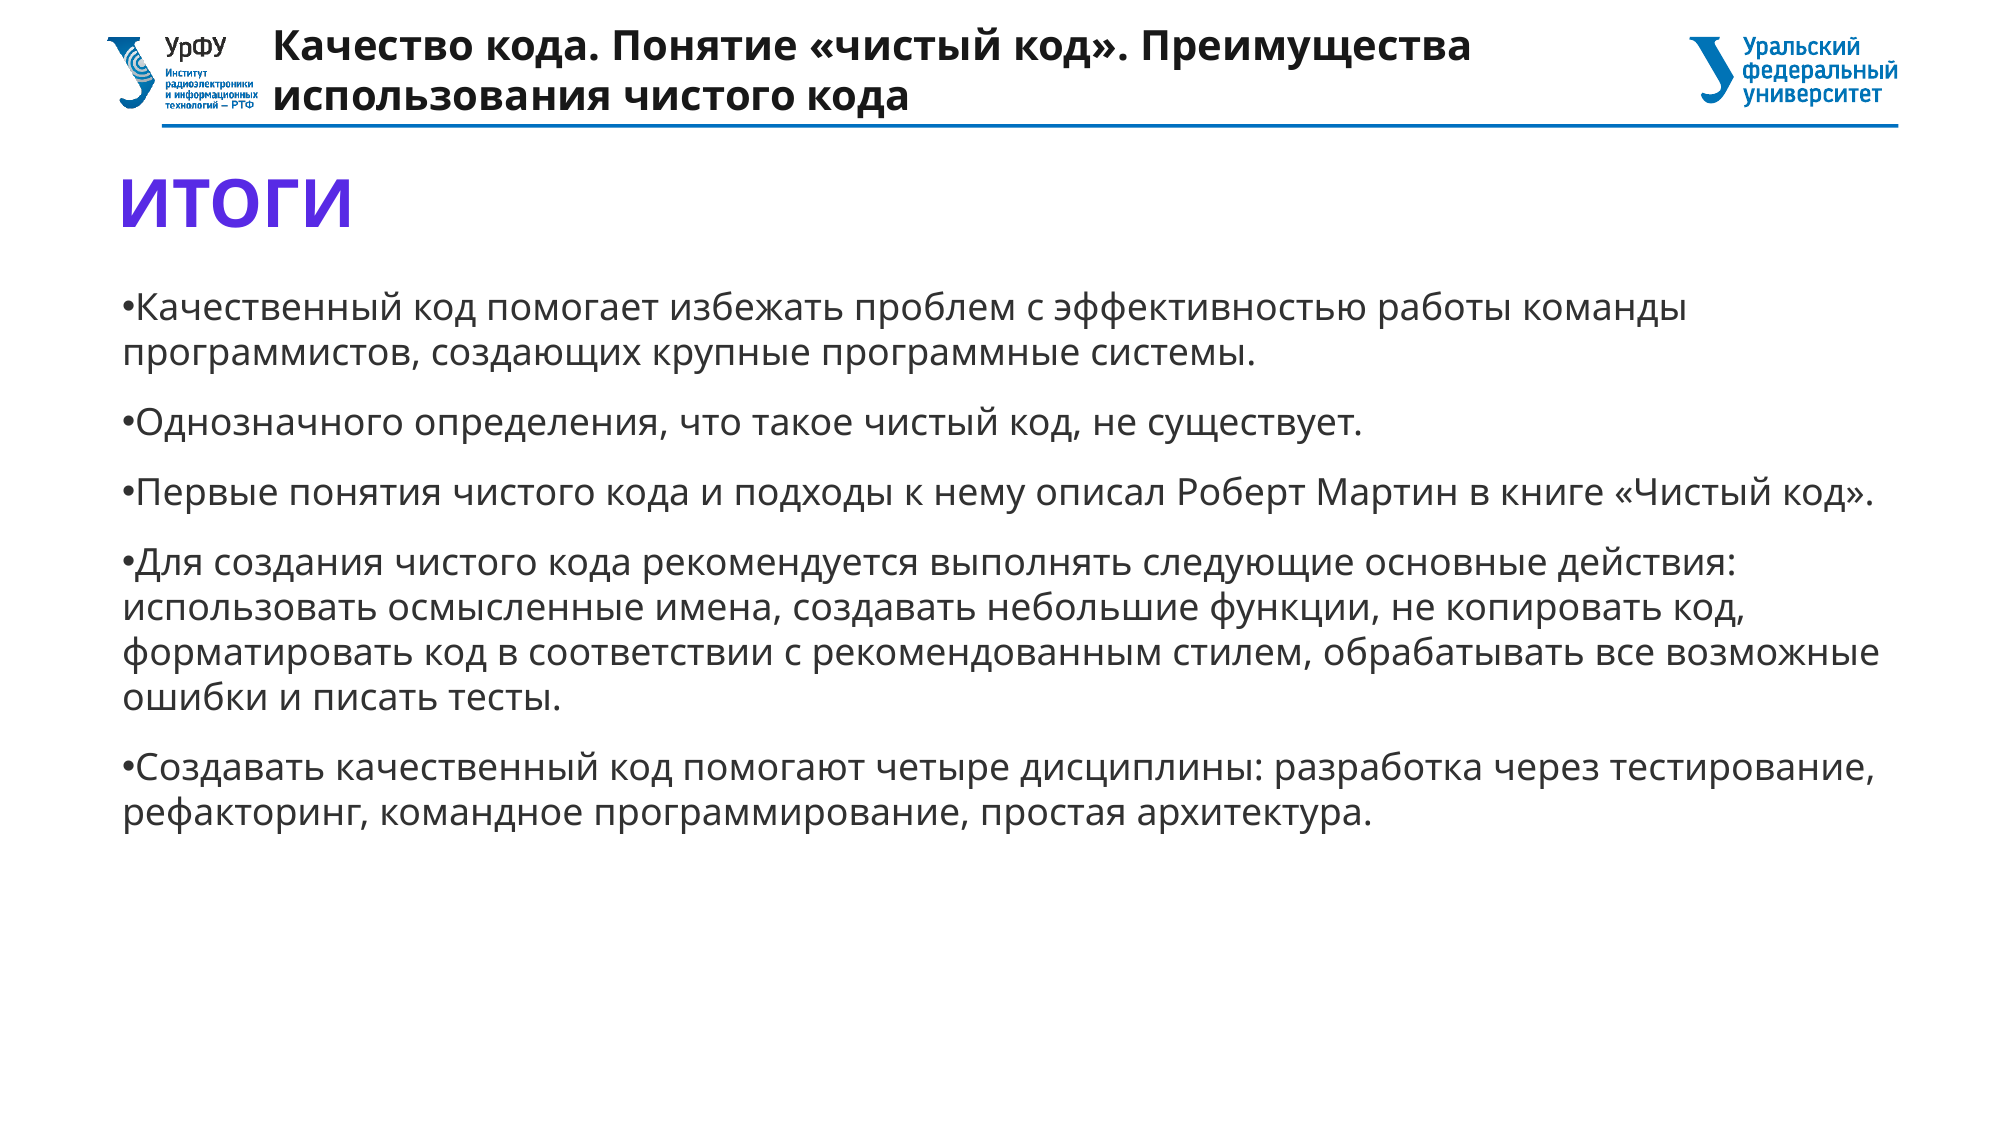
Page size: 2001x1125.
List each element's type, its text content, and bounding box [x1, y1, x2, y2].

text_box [1687, 35, 1899, 109]
text_box Качественный код помогает избежать проблем с эффективностью работы команды программистов, создающих крупные программные системы. Однозначного определения, что такое чистый код, не существует. Первые понятия чистого кода и подходы к нему описал Роберт Мартин в книге «Чистый код». Для создания чистого кода рекомендуется выполнять следующие основные действия: использовать осмысленные имена, создавать небольшие функции, не копировать код, форматировать код в соответствии с рекомендованным стилем, обрабатывать все возможные ошибки и писать тесты. Создавать качественный код помогают четыре дисциплины: разработка через тестирование, рефакторинг, командное программирование, простая архитектура. [107, 275, 1946, 841]
text_box [161, 123, 1899, 129]
text_box Качество кода. Понятие «чистый код». Преимущества использования чистого кода [257, 11, 1713, 127]
picture [107, 37, 258, 109]
text_box ИТОГИ [102, 153, 371, 249]
